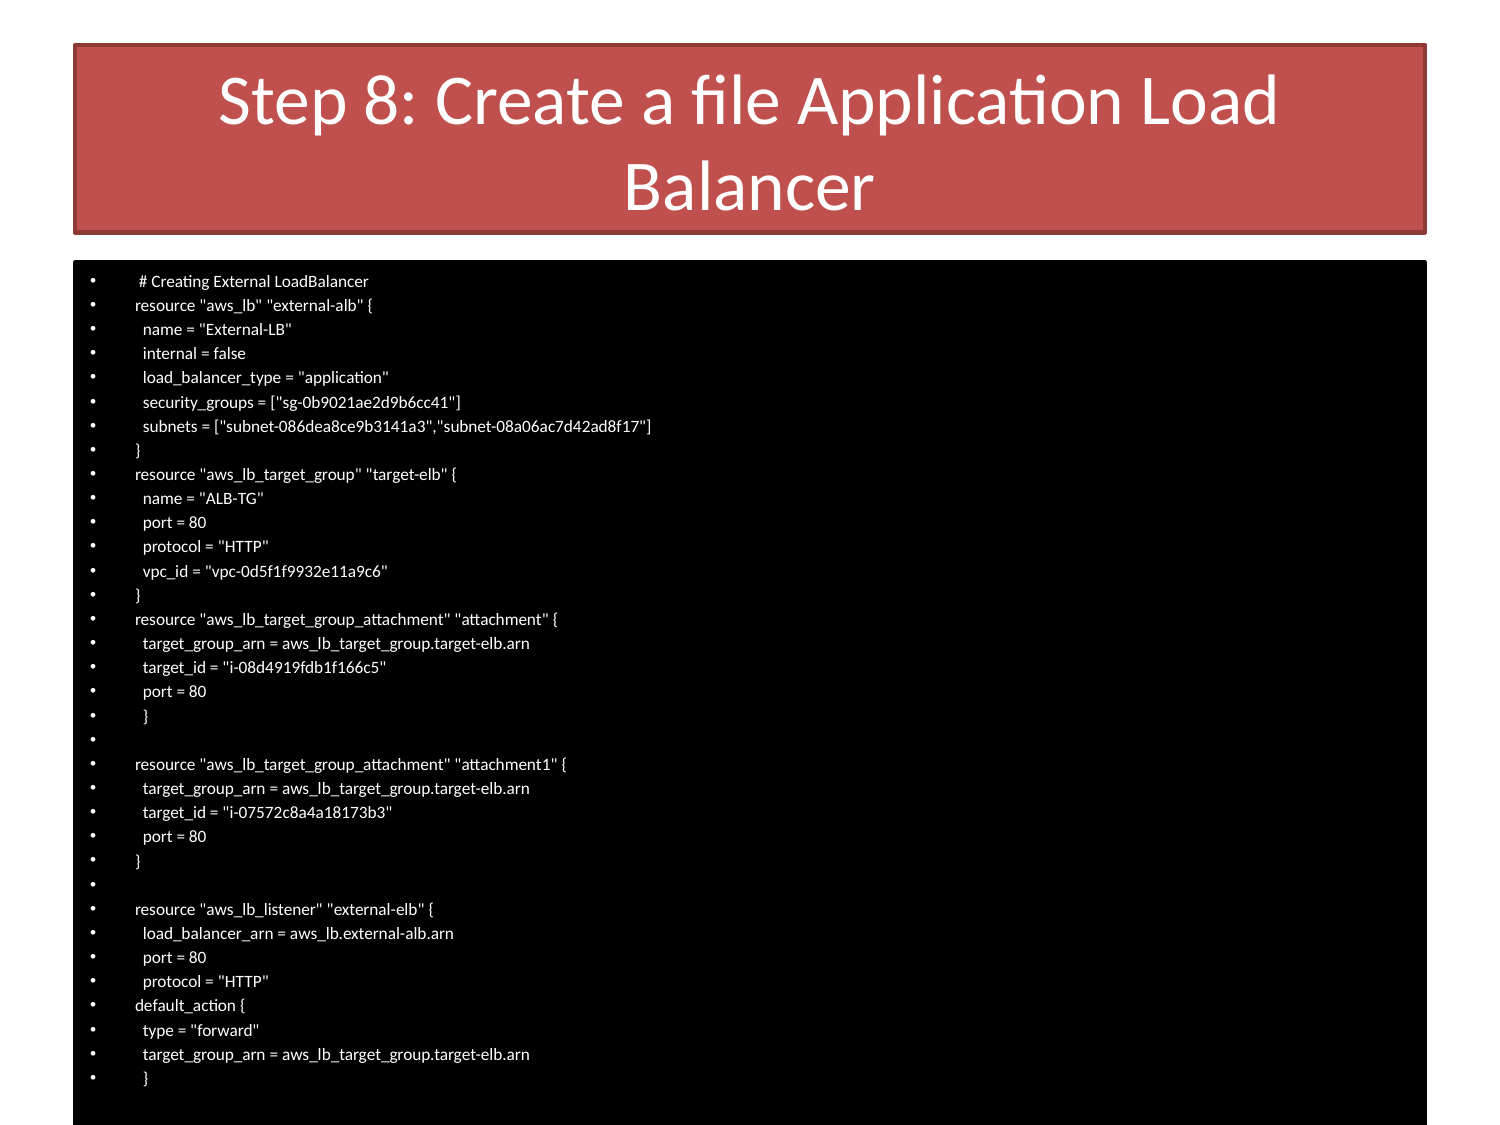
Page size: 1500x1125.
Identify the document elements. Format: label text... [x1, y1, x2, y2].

title Step 8: Create a file Application Load Balancer [73, 43, 1427, 235]
list # Creating External LoadBalancer resource "aws_lb" "external-alb" { name = "External-LB" internal = false load_balancer_type = "application" security_groups = ["sg-0b9021ae2d9b6cc41"] subnets = ["subnet-086dea8ce9b3141a3","subnet-08a06ac7d42ad8f17"] } resource "aws_lb_target_group" "target-elb" { name = "ALB-TG" port = 80 protocol = "HTTP" vpc_id = "vpc-0d5f1f9932e11a9c6" } resource "aws_lb_target_group_attachment" "attachment" { target_group_arn = aws_lb_target_group.target-elb.arn target_id = "i-08d4919fdb1f166c5" port = 80 } resource "aws_lb_target_group_attachment" "attachment1" { target_group_arn = aws_lb_target_group.target-elb.arn target_id = "i-07572c8a4a18173b3" port = 80 } resource "aws_lb_listener" "external-elb" { load_balancer_arn = aws_lb.external-alb.arn port = 80 protocol = "HTTP" default_action { type = "forward" target_group_arn = aws_lb_target_group.target-elb.arn } [73, 260, 1427, 1125]
